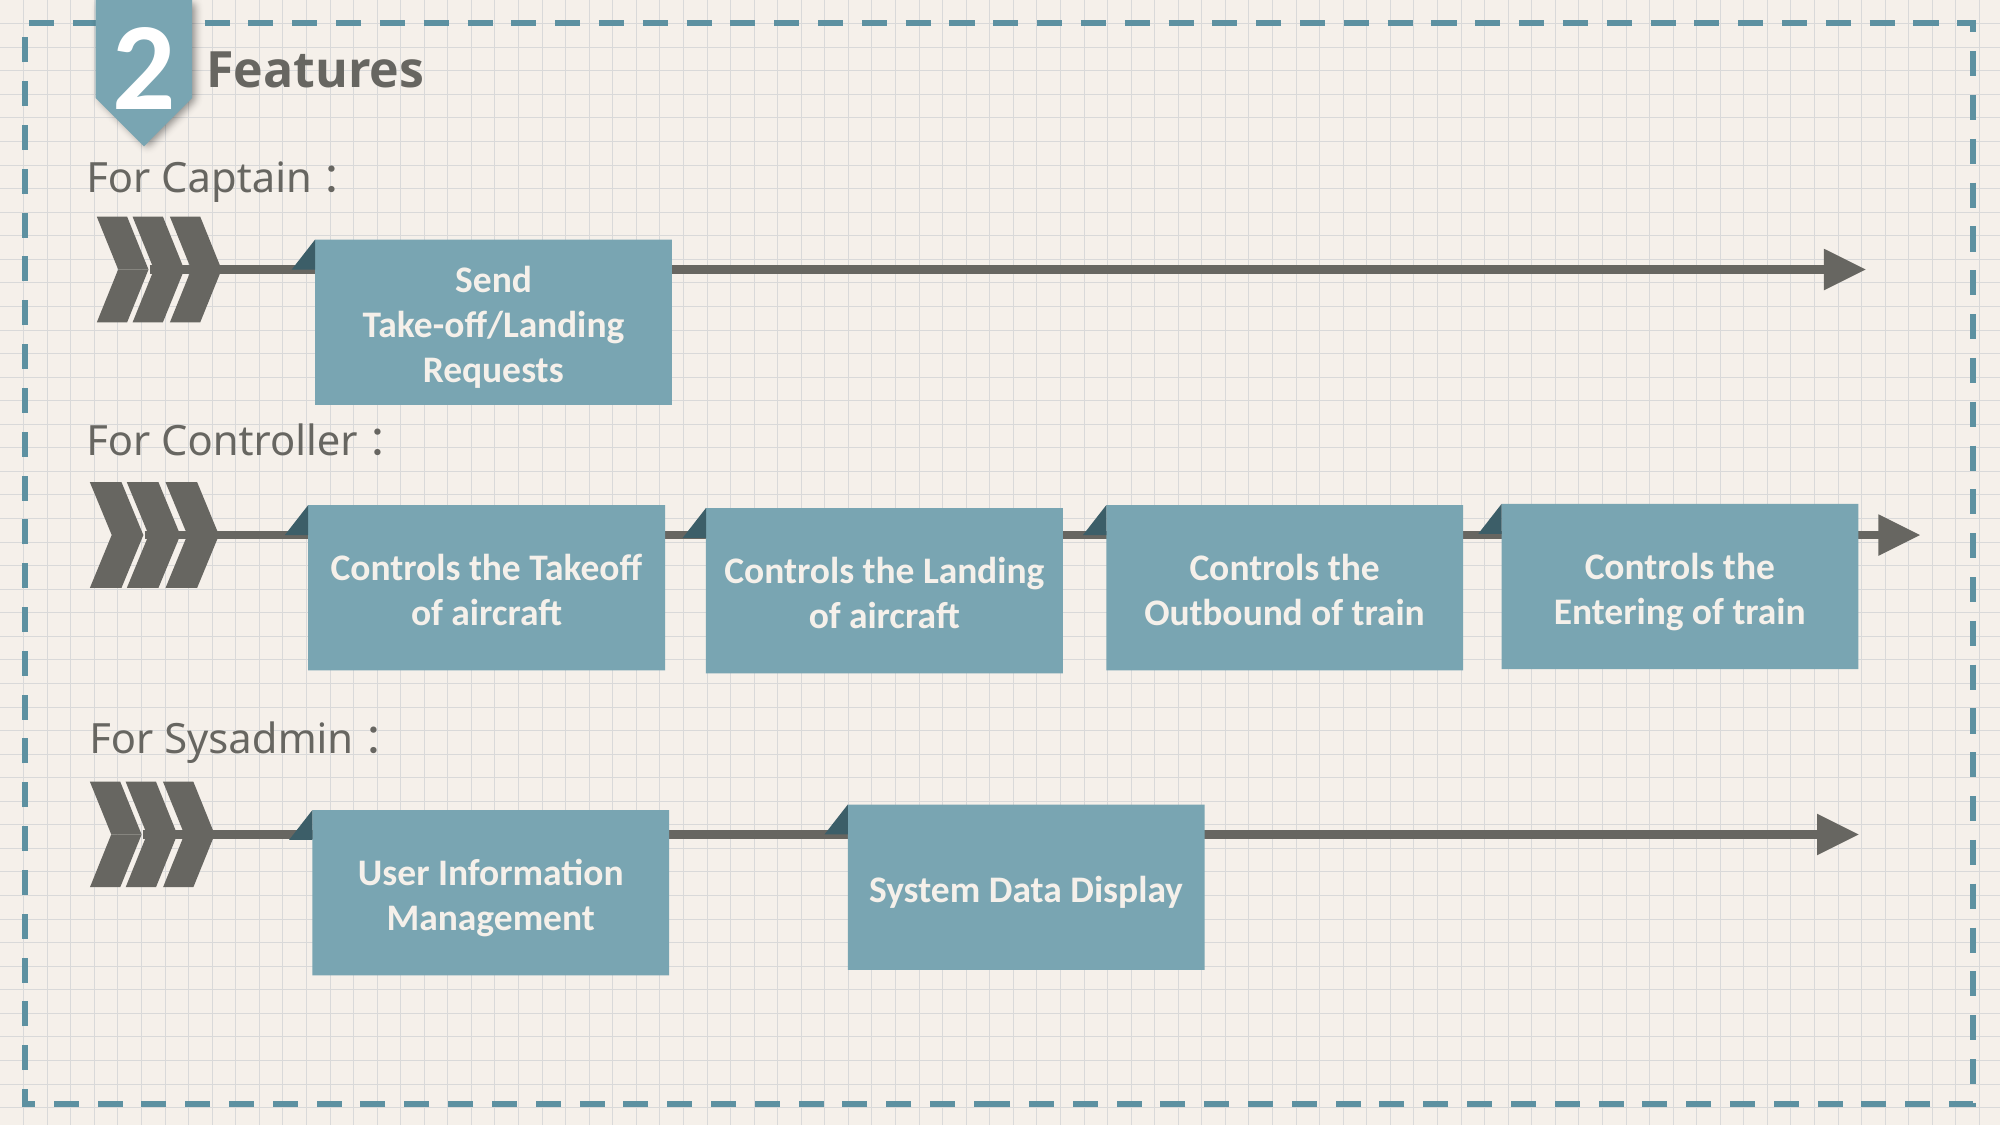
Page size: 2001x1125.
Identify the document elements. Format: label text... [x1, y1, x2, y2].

text_box Controls the Takeoff of aircraft [307, 588, 666, 671]
text_box For Controller： [71, 406, 1072, 471]
text_box 2 [97, 0, 191, 142]
text_box User Information Management [311, 888, 670, 976]
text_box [89, 482, 1920, 588]
text_box Controls the Outbound of train [1105, 588, 1464, 671]
text_box For Sysadmin： [74, 704, 1075, 770]
text_box System Data Display [847, 888, 1206, 971]
text_box Features [200, 30, 439, 105]
text_box For Captain： [71, 142, 1072, 208]
text_box Controls the Entering of train [1501, 588, 1859, 670]
text_box Controls the Landing of aircraft [705, 588, 1064, 674]
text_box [89, 781, 1859, 888]
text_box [96, 216, 1866, 405]
